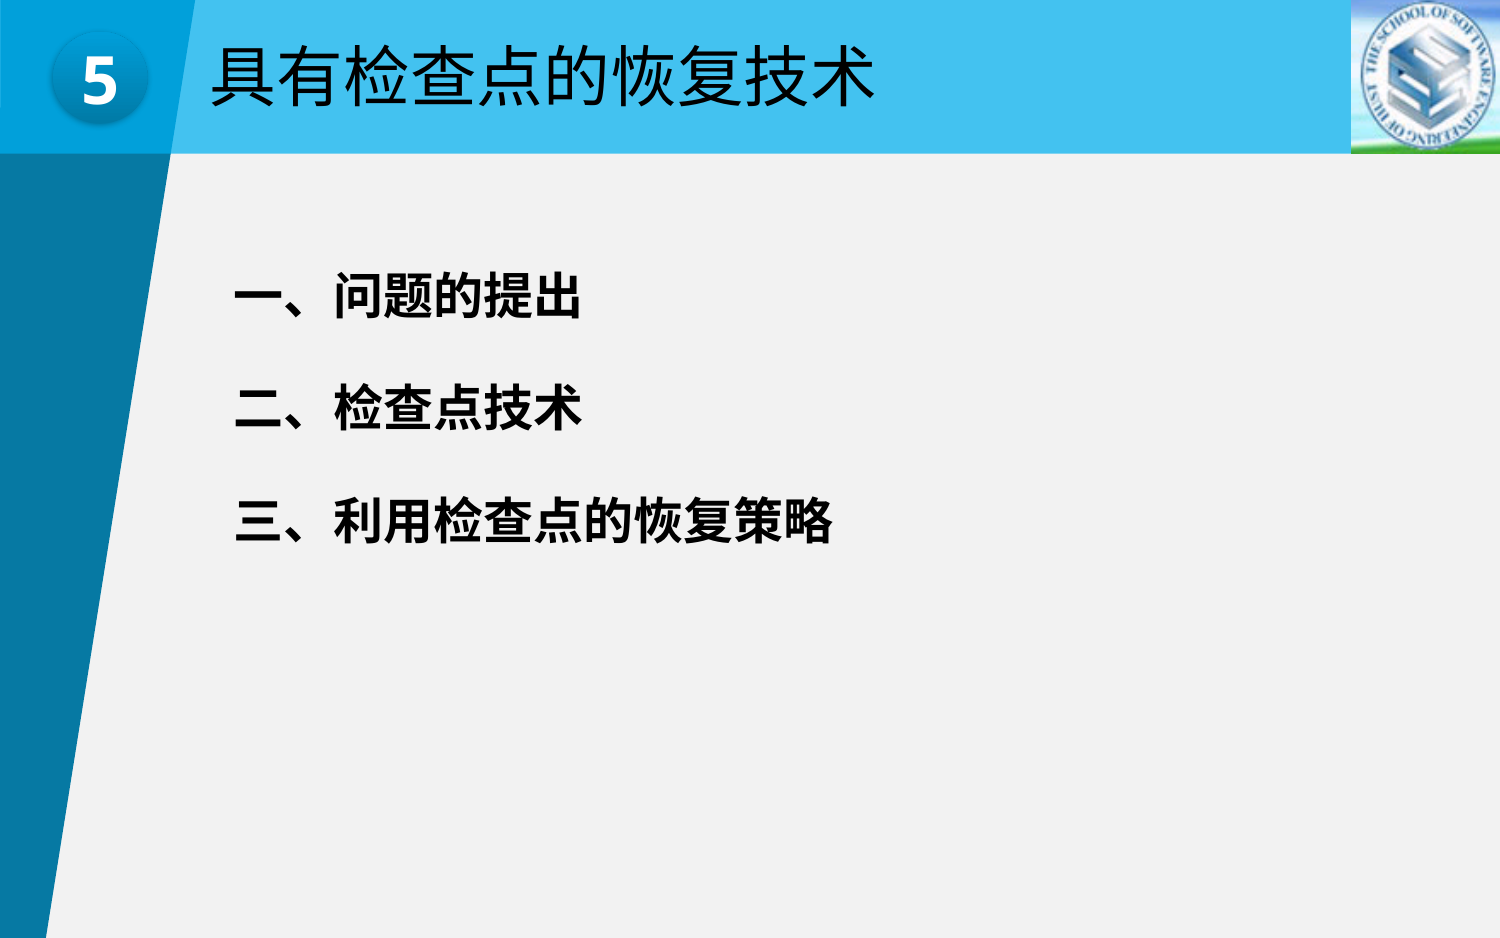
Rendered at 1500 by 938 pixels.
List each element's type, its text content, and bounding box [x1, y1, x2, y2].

picture [1351, 0, 1500, 154]
list 一、问题的提出 二、检查点技术 三、利用检查点的恢复策略 [218, 220, 987, 611]
text_box 具有检查点的恢复技术 [194, 0, 916, 150]
text_box 5 [53, 31, 148, 124]
